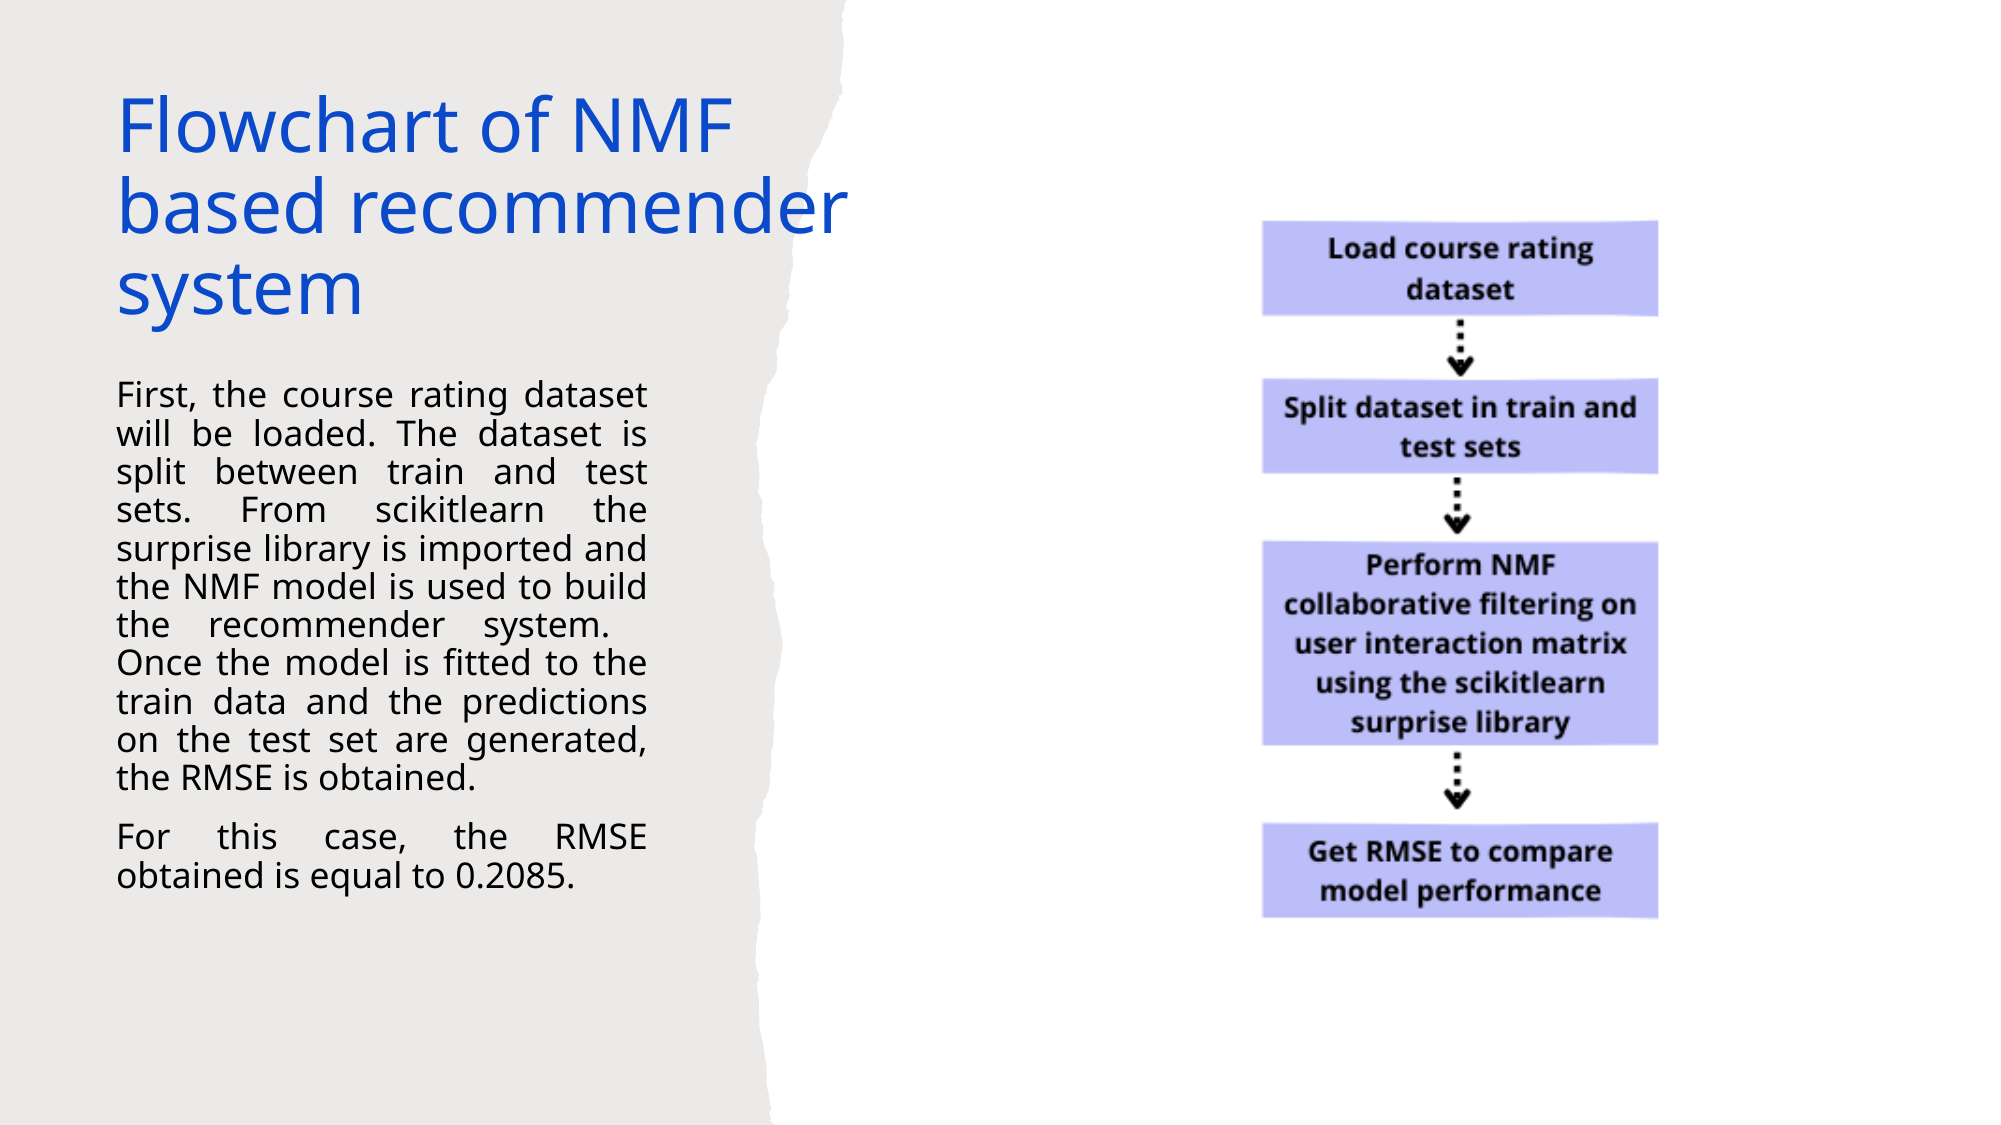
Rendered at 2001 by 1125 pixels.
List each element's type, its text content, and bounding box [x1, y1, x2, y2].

text_box [0, 0, 929, 1125]
text_box [756, 0, 2000, 1125]
text_box First, the course rating dataset will be loaded. The dataset is split between train and test sets. From scikitlearn the surprise library is imported and the NMF model is used to build the recommender system. Once the model is fitted to the train data and the predictions on the test set are generated, the RMSE is obtained. For this case, the RMSE obtained is equal to 0.2085. [101, 369, 664, 1012]
picture [1249, 209, 1678, 948]
title Flowchart of NMF based recommender system [101, 99, 882, 319]
